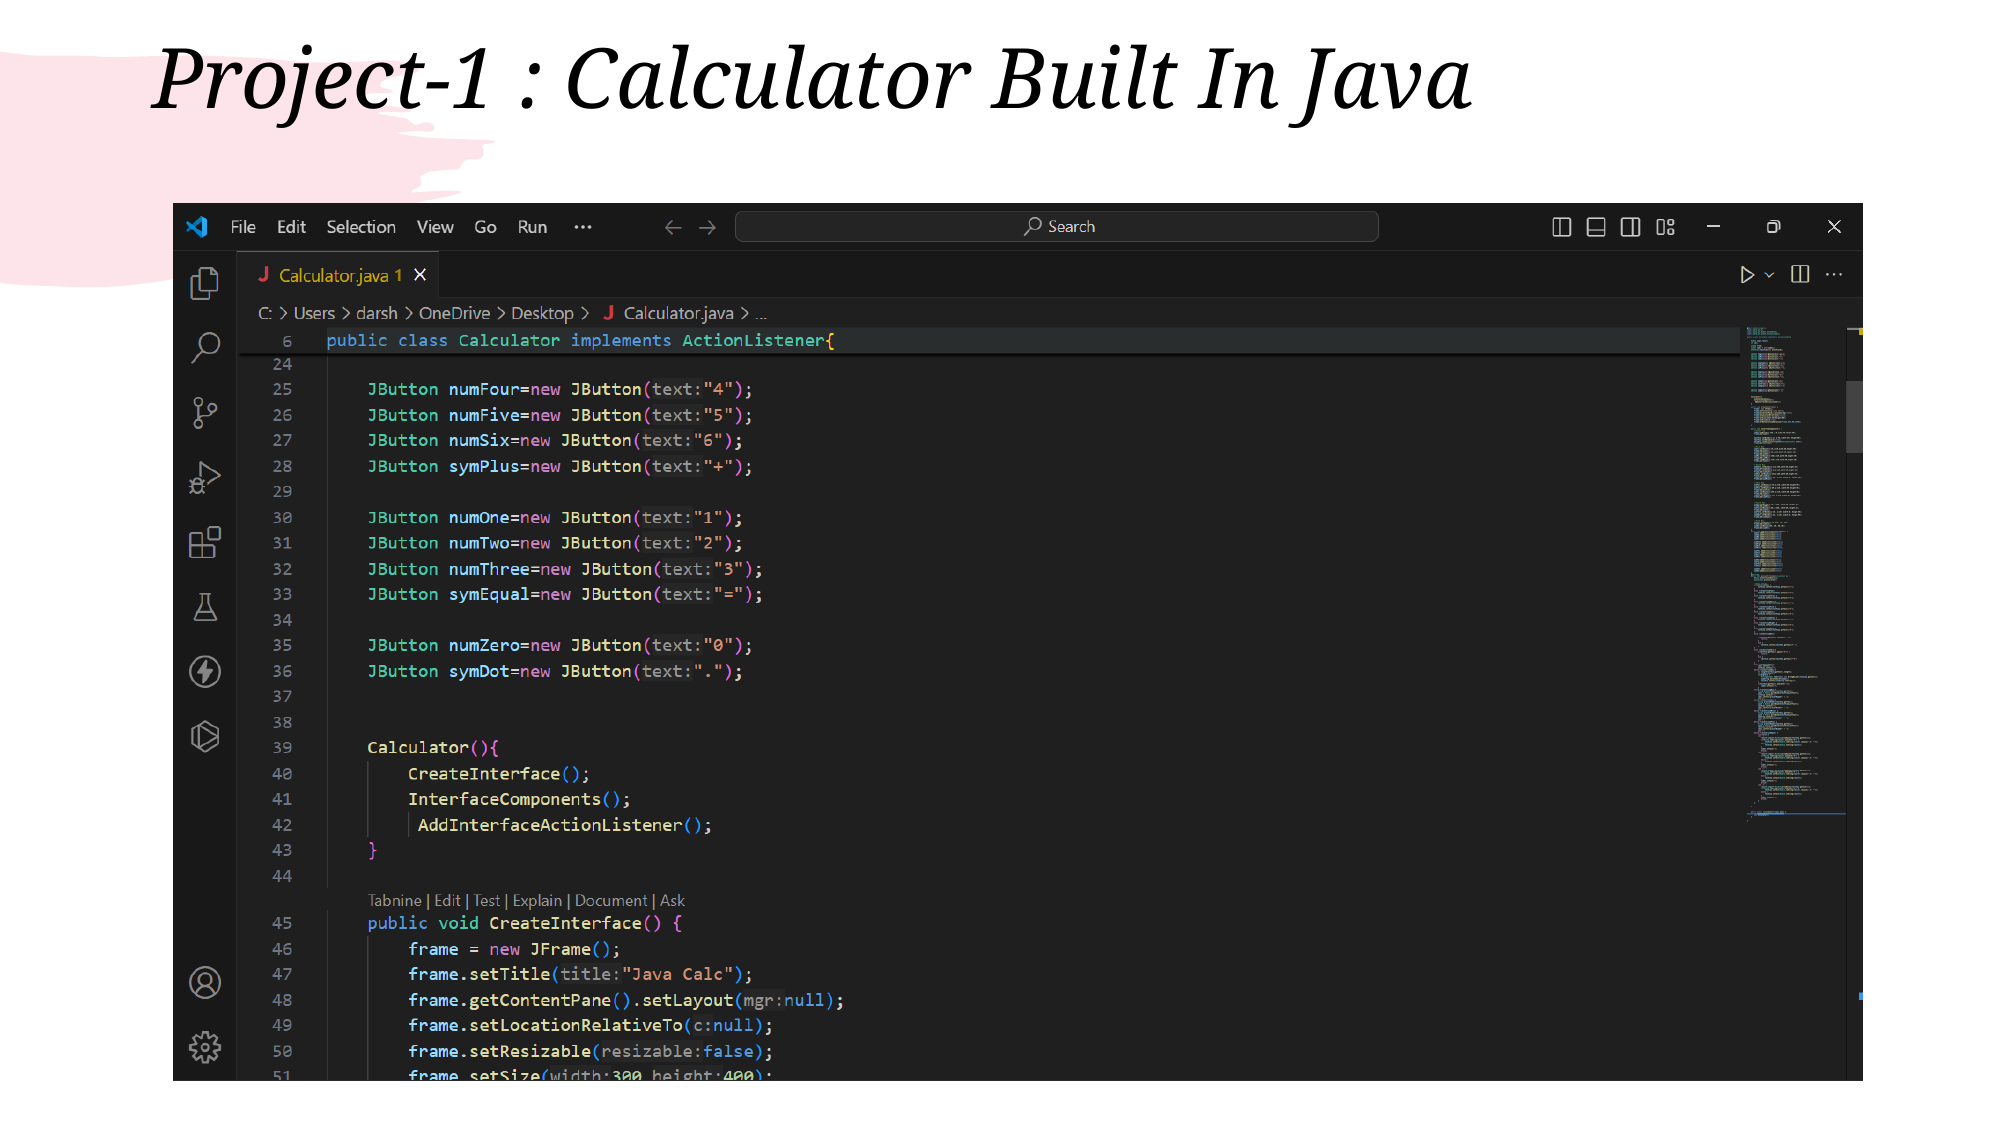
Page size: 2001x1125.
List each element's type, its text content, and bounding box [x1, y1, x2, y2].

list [173, 203, 1863, 1081]
title Project-1 : Calculator Built In Java [137, 0, 1863, 163]
